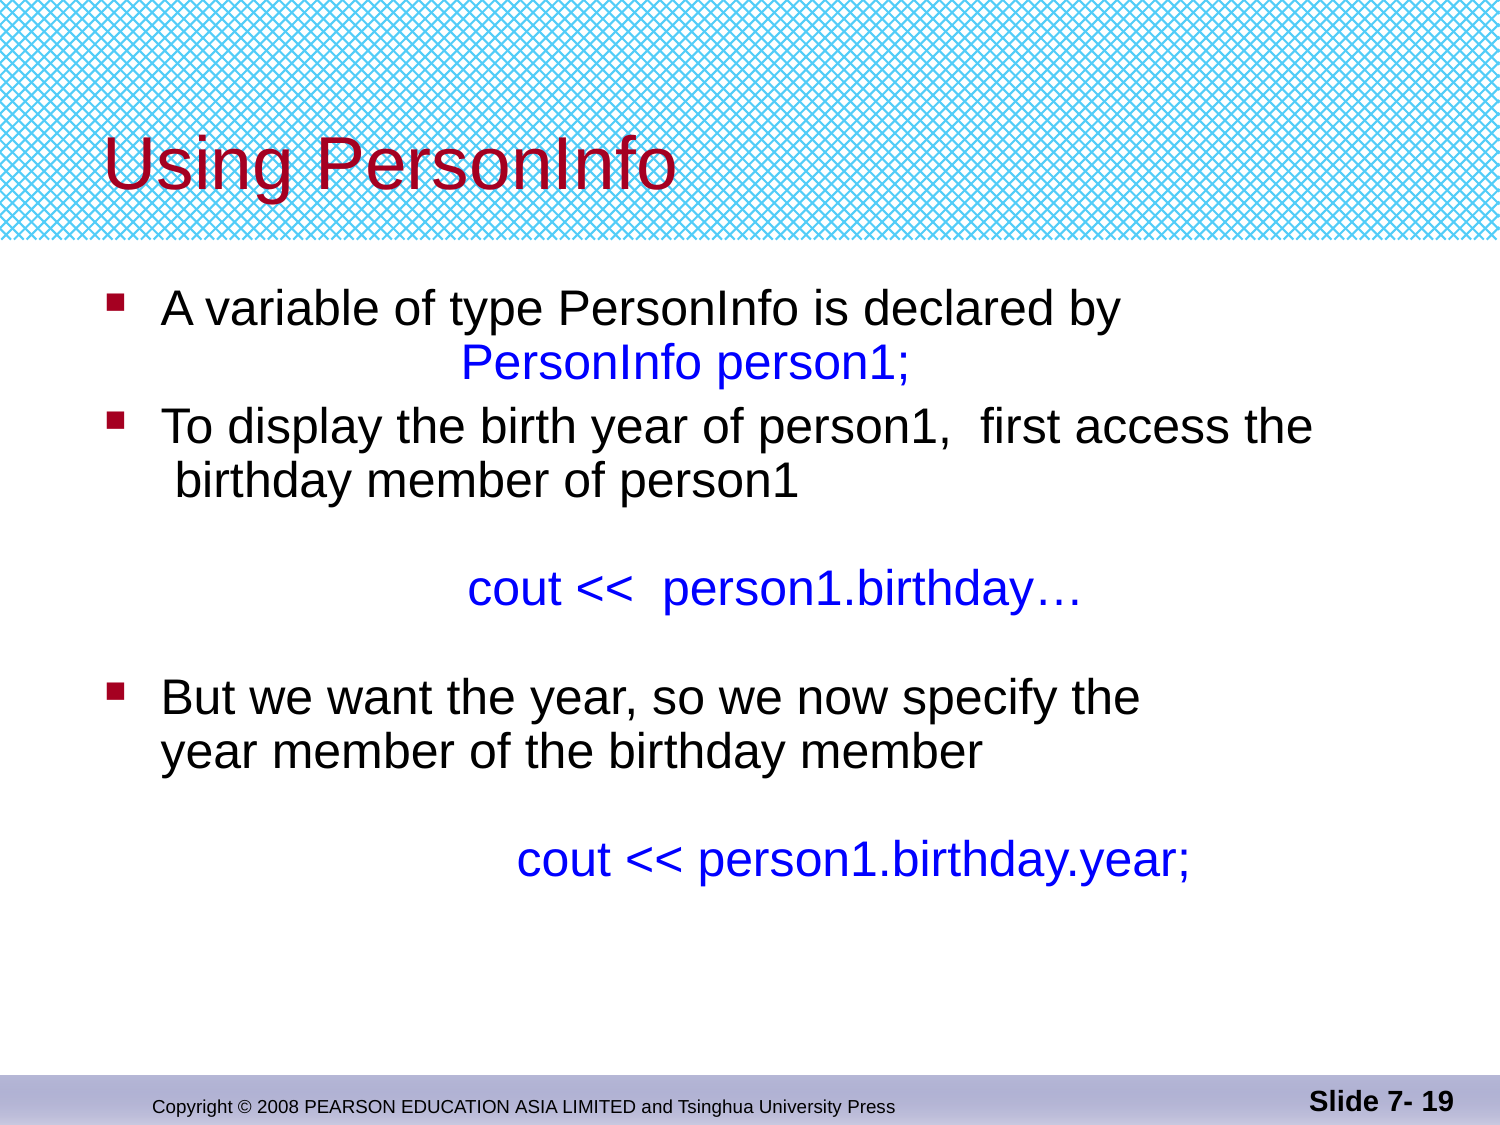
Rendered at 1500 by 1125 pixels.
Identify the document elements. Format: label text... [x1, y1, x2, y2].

list A variable of type PersonInfo is declared by PersonInfo person1; To display the birth year of person1, first access the birthday member of person1 cout << person1.birthday… But we want the year, so we now specify the year member of the birthday member cout << person1.birthday.year; [89, 275, 1450, 1025]
slide_number Slide 7- 19 [1156, 1050, 1469, 1125]
title Using PersonInfo [87, 49, 1450, 213]
